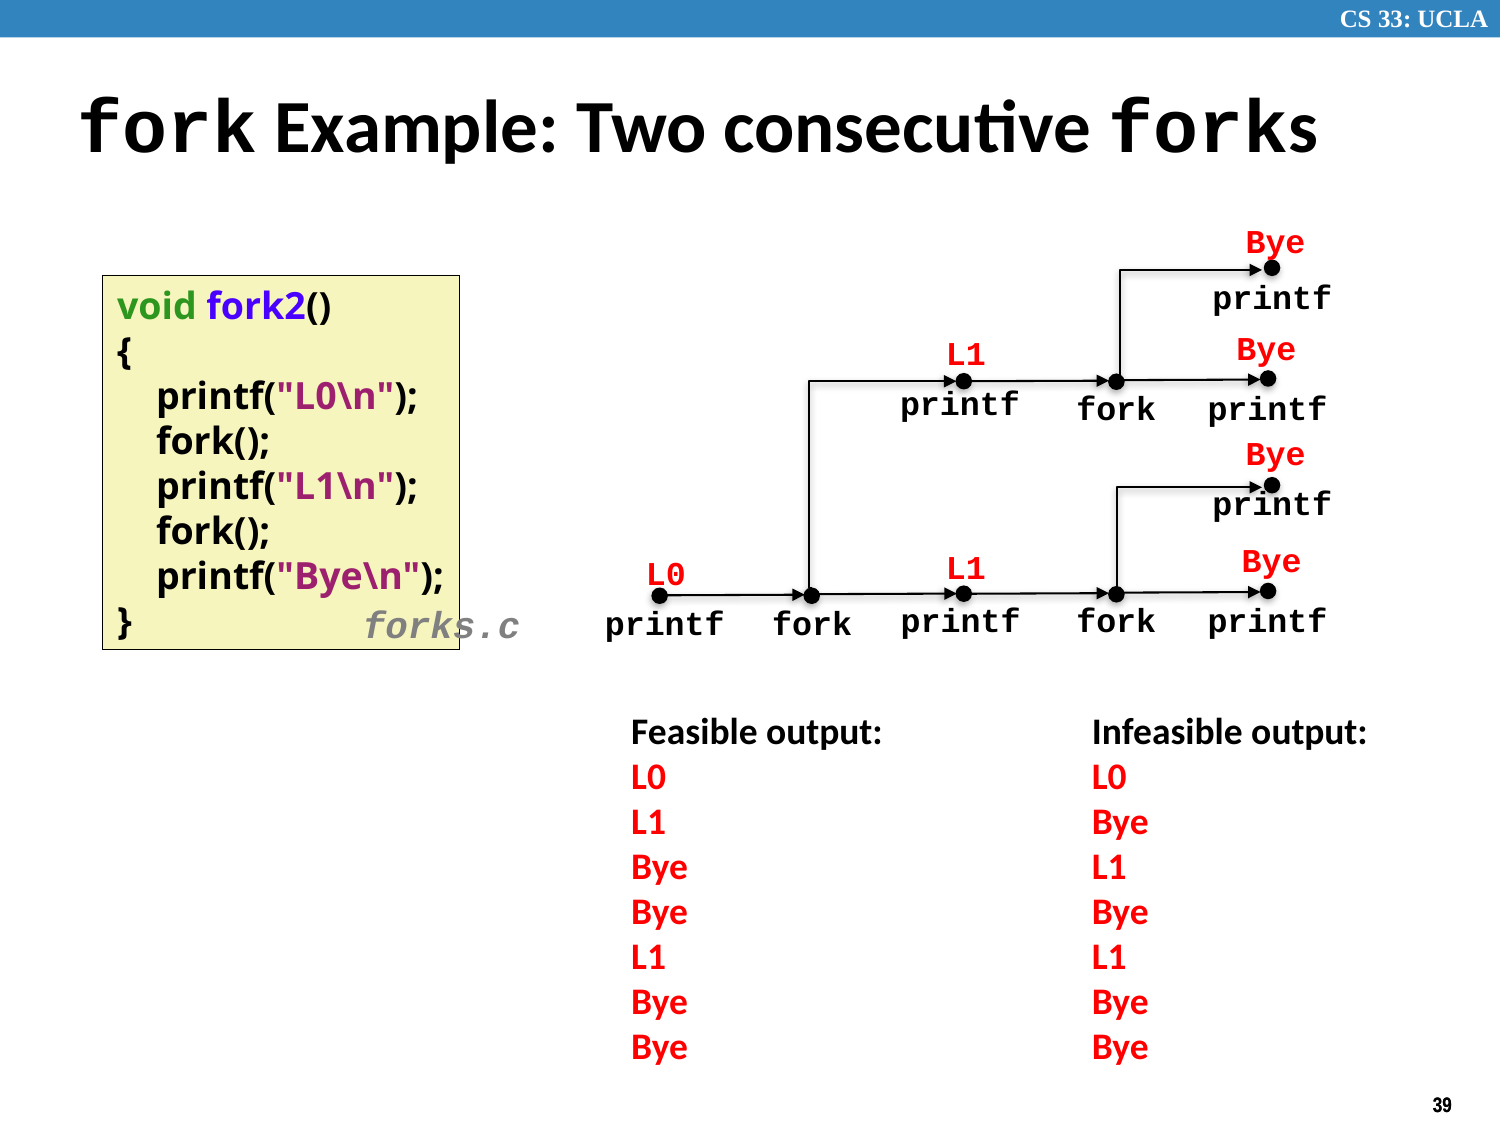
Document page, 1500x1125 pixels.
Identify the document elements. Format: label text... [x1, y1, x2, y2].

text_box Feasible output: L0 L1 Bye Bye L1 Bye Bye [616, 699, 898, 1075]
text_box forks.c [348, 597, 536, 655]
title fork Example: Two consecutive forks [62, 74, 1463, 170]
text_box void fork2() { printf("L0\n"); fork(); printf("L1\n"); fork(); printf("Bye\n"); } [102, 274, 459, 650]
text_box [588, 212, 1351, 651]
text_box Infeasible output: L0 Bye L1 Bye L1 Bye Bye [1077, 699, 1384, 1075]
